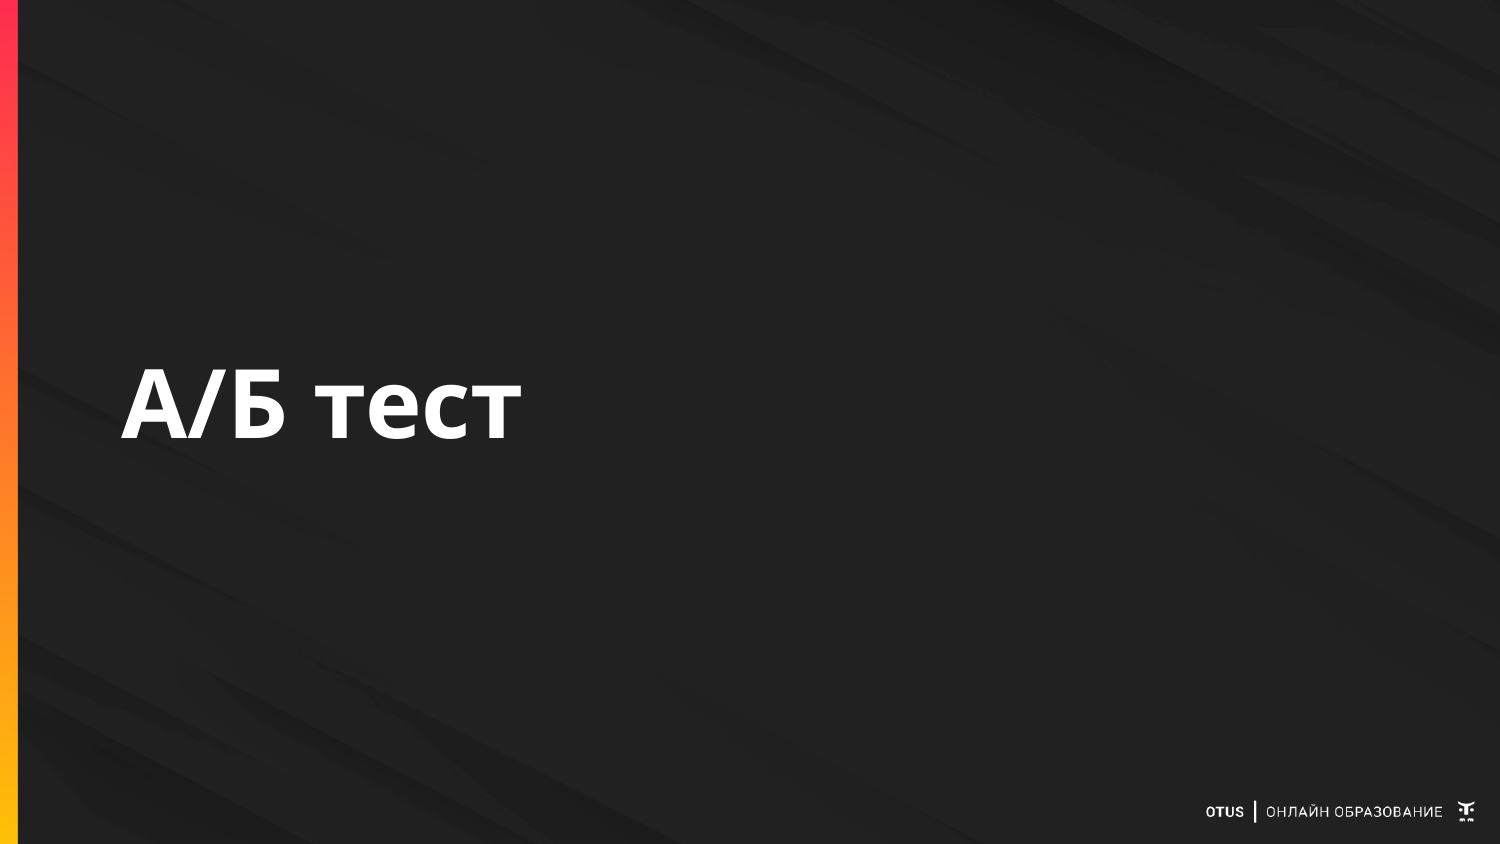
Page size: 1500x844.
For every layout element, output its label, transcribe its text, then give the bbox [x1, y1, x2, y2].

title А/Б тест [106, 65, 1371, 737]
picture [0, 0, 1500, 844]
